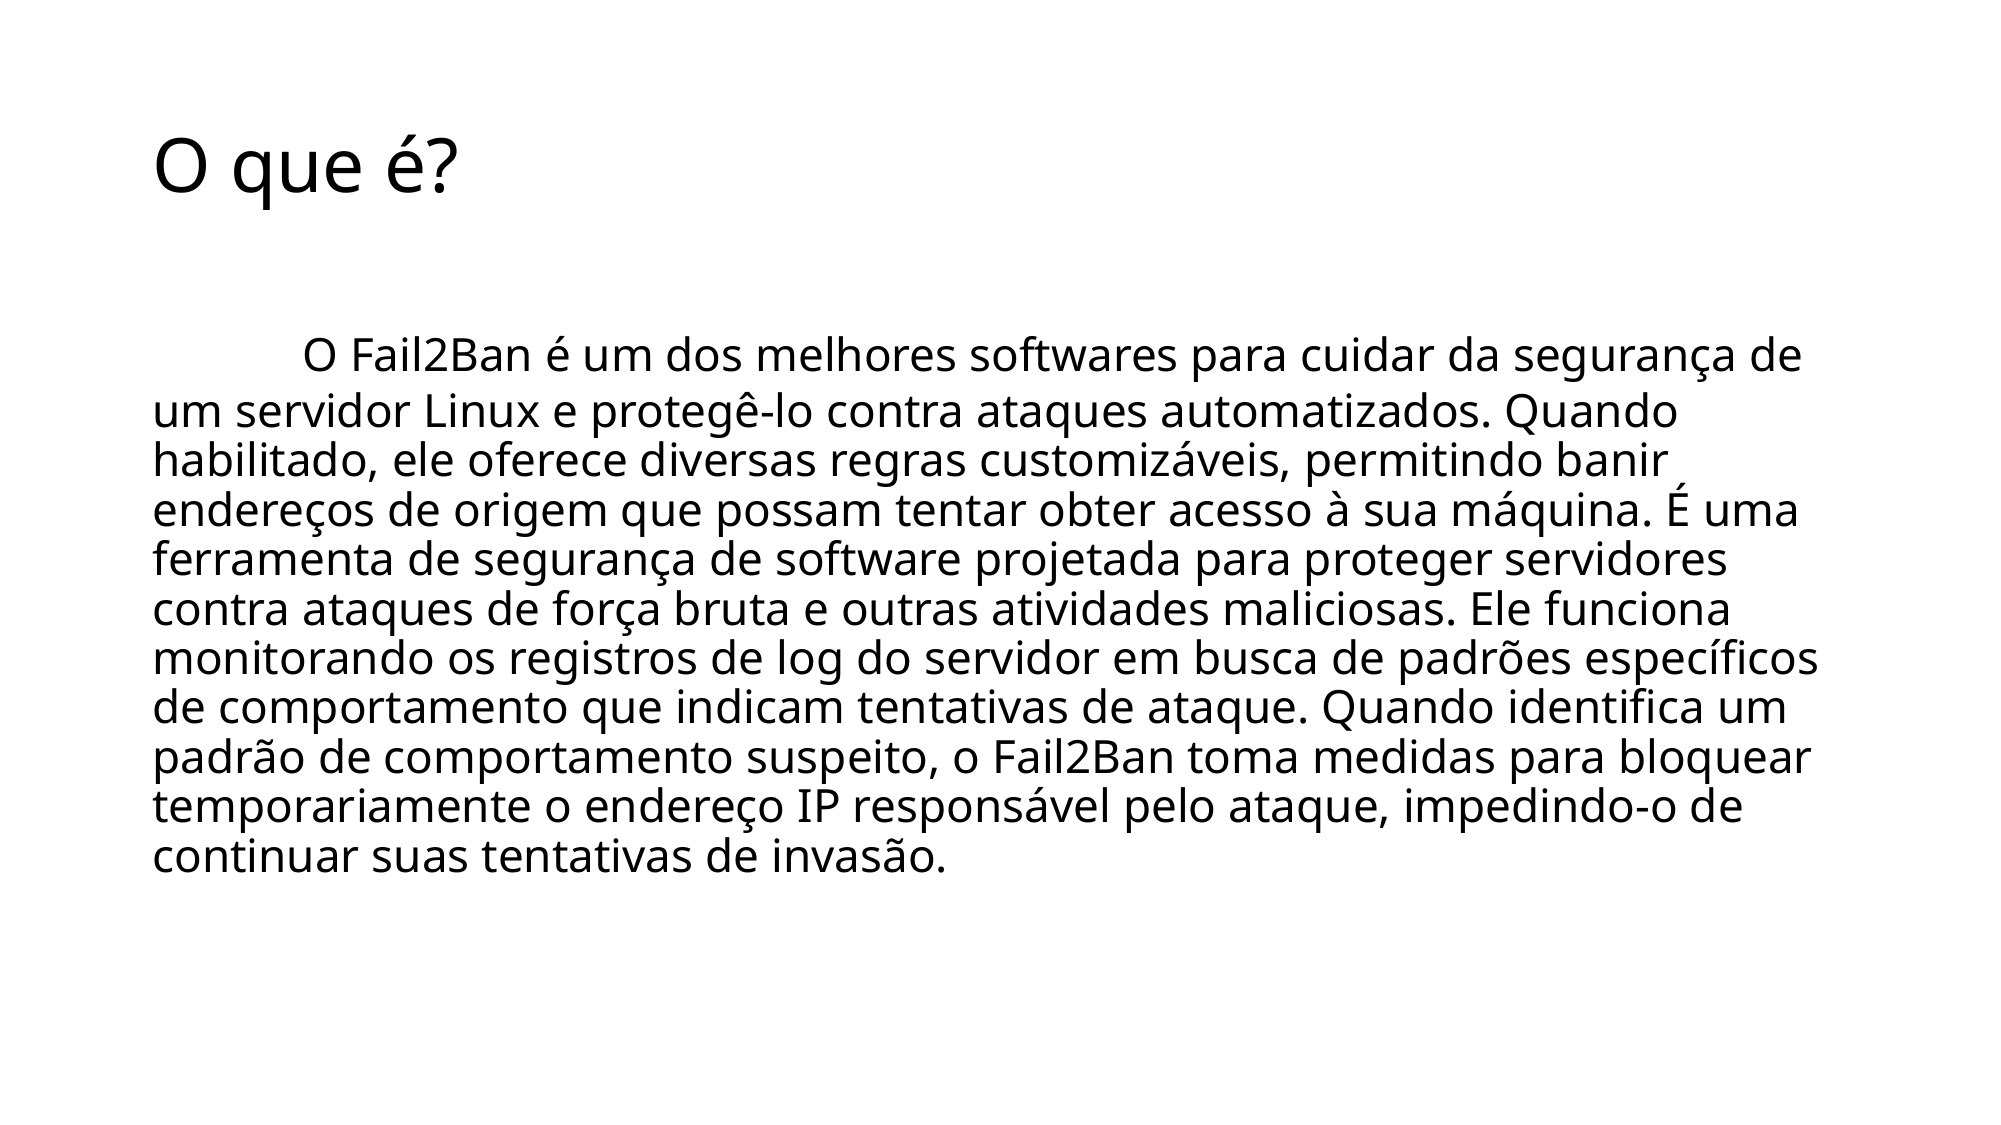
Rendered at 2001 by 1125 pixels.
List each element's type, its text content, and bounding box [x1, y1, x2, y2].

list O Fail2Ban é um dos melhores softwares para cuidar da segurança de um servidor Linux e protegê-lo contra ataques automatizados. Quando habilitado, ele oferece diversas regras customizáveis, permitindo banir endereços de origem que possam tentar obter acesso à sua máquina. É uma ferramenta de segurança de software projetada para proteger servidores contra ataques de força bruta e outras atividades maliciosas. Ele funciona monitorando os registros de log do servidor em busca de padrões específicos de comportamento que indicam tentativas de ataque. Quando identifica um padrão de comportamento suspeito, o Fail2Ban toma medidas para bloquear temporariamente o endereço IP responsável pelo ataque, impedindo-o de continuar suas tentativas de invasão. [137, 299, 1863, 1014]
title O que é? [137, 59, 1863, 278]
